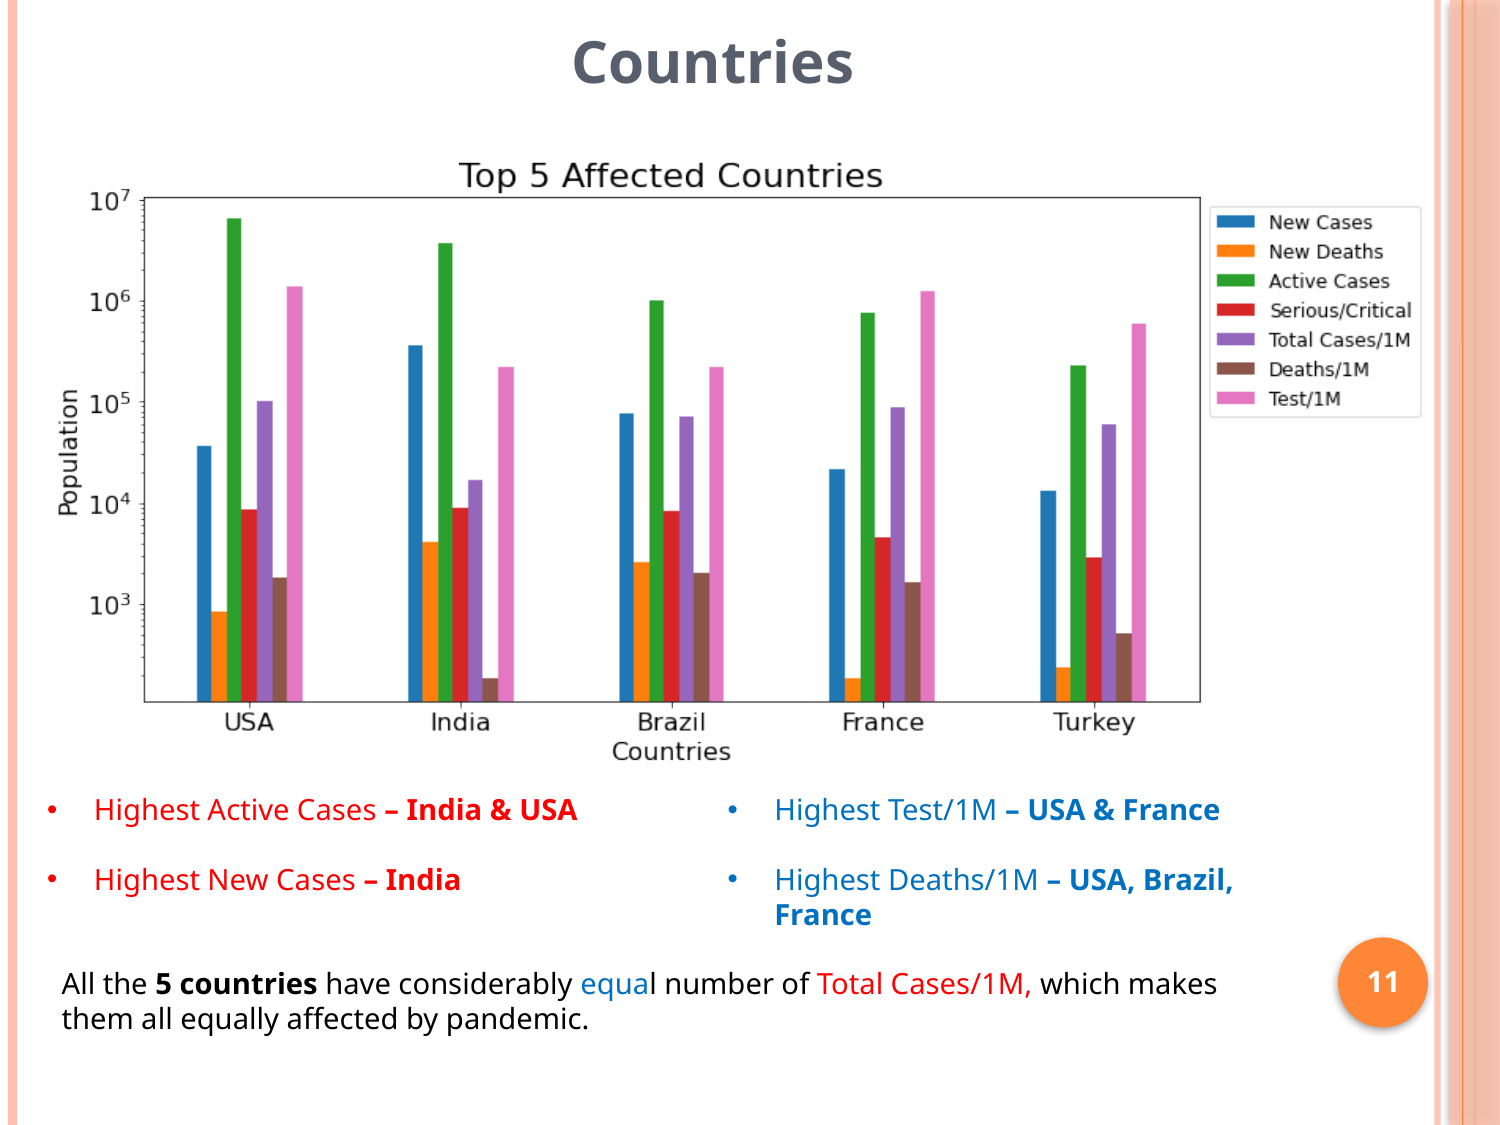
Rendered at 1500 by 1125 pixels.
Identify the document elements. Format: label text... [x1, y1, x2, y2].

text_box Highest Test/1M – USA & France Highest Deaths/1M – USA, Brazil, France [712, 785, 1334, 974]
text_box Highest Active Cases – India & USA Highest New Cases – India [32, 784, 671, 939]
text_box All the 5 countries have considerably equal number of Total Cases/1M, which makes them all equally affected by pandemic. [46, 958, 1294, 1043]
text_box Countries [495, 17, 930, 103]
picture [46, 151, 1431, 776]
slide_number 11 [1333, 940, 1434, 1027]
